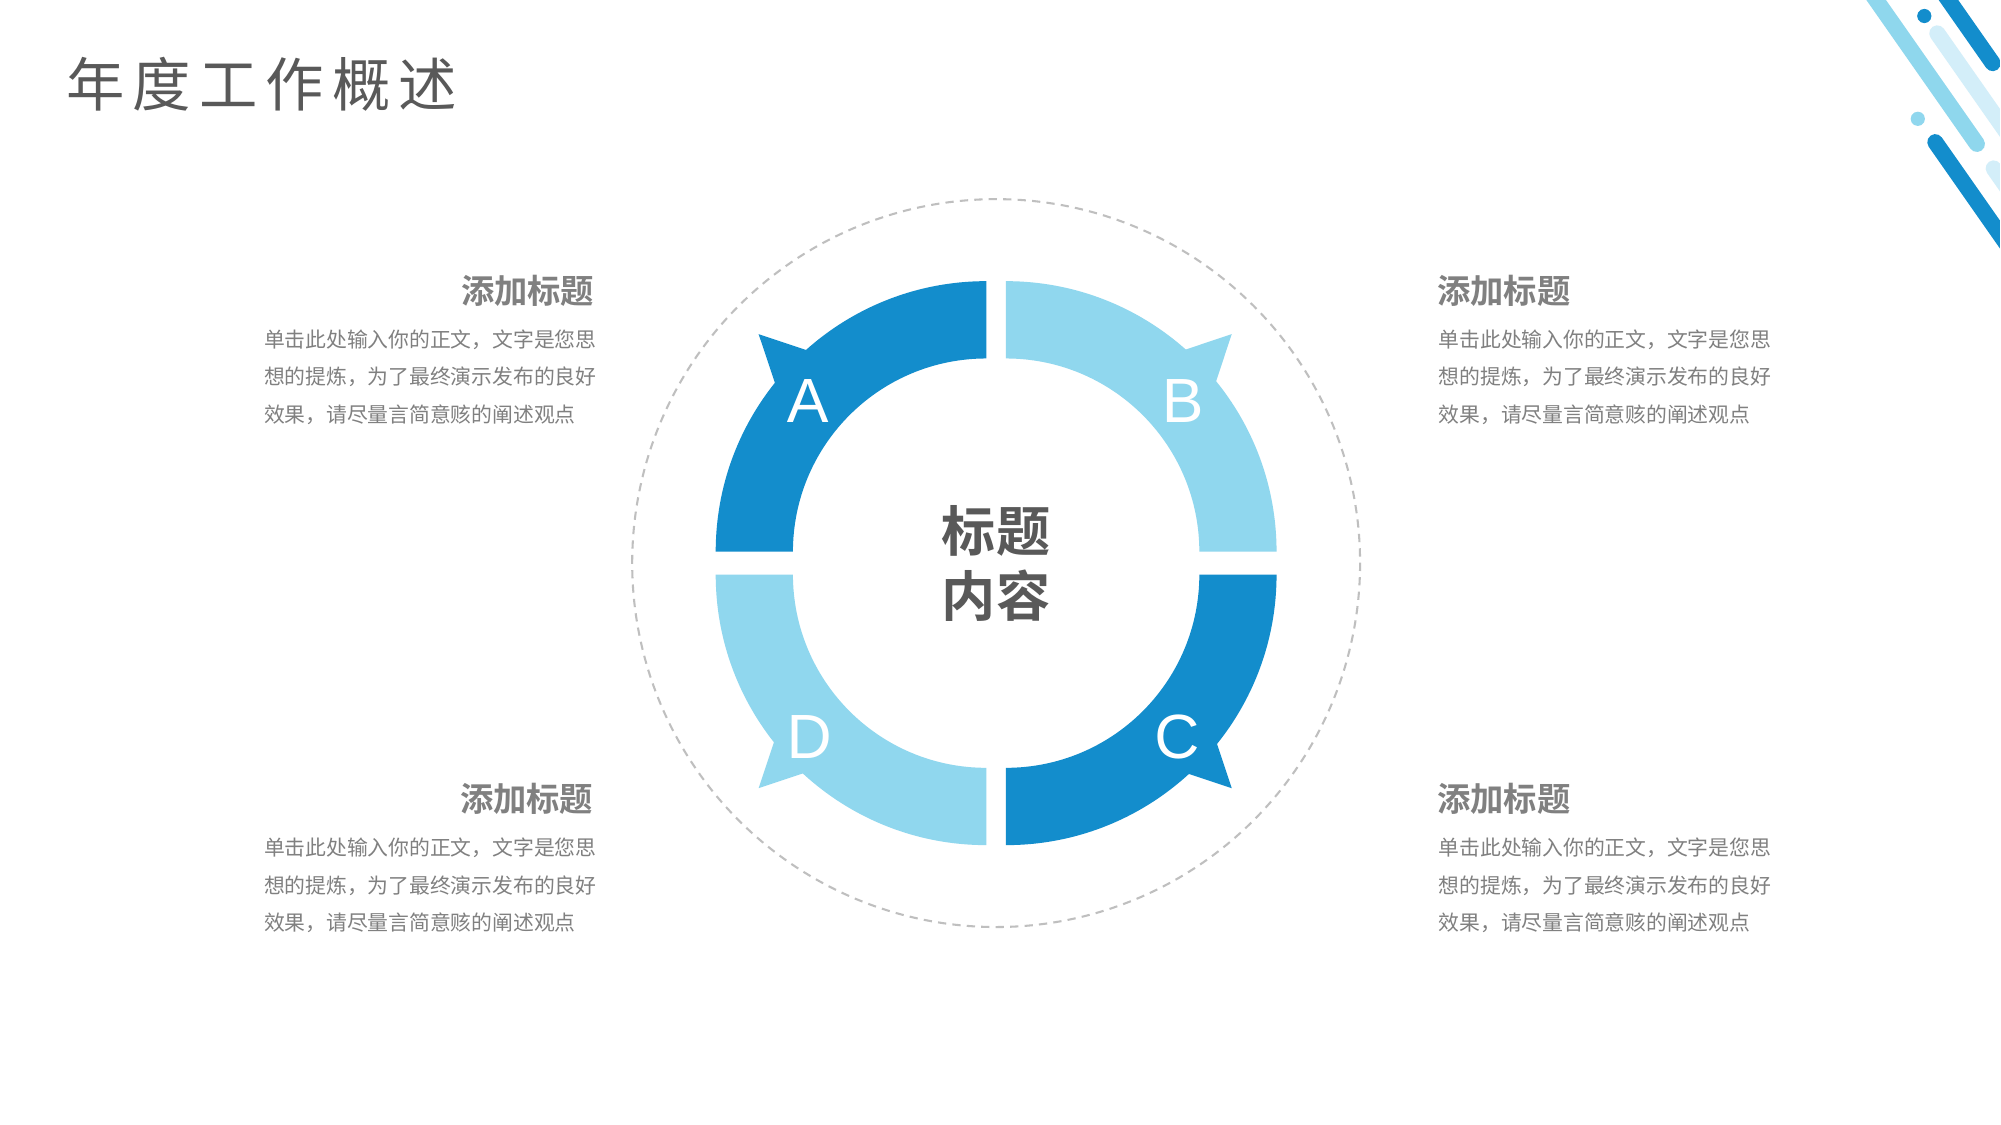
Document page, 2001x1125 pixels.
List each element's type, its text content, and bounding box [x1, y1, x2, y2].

text_box [767, 846, 1227, 929]
text_box 添加标题 [265, 770, 608, 826]
text_box [764, 198, 1227, 281]
text_box 年度工作概述 [51, 40, 1855, 126]
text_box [715, 281, 1277, 846]
text_box 单击此处输入你的正文，文字是您思想的提炼，为了最终演示发布的良好效果，请尽量言简意赅的阐述观点 [1423, 814, 1800, 928]
text_box 单击此处输入你的正文，文字是您思想的提炼，为了最终演示发布的良好效果，请尽量言简意赅的阐述观点 [1423, 306, 1800, 419]
text_box [1277, 331, 1362, 797]
text_box 单击此处输入你的正文，文字是您思想的提炼，为了最终演示发布的良好效果，请尽量言简意赅的阐述观点 [249, 814, 626, 928]
text_box 添加标题 [1422, 262, 1765, 318]
text_box 添加标题 [267, 262, 610, 318]
text_box 单击此处输入你的正文，文字是您思想的提炼，为了最终演示发布的良好效果，请尽量言简意赅的阐述观点 [249, 306, 626, 419]
text_box 添加标题 [1422, 770, 1765, 826]
text_box [631, 330, 715, 795]
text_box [1855, 0, 2000, 461]
